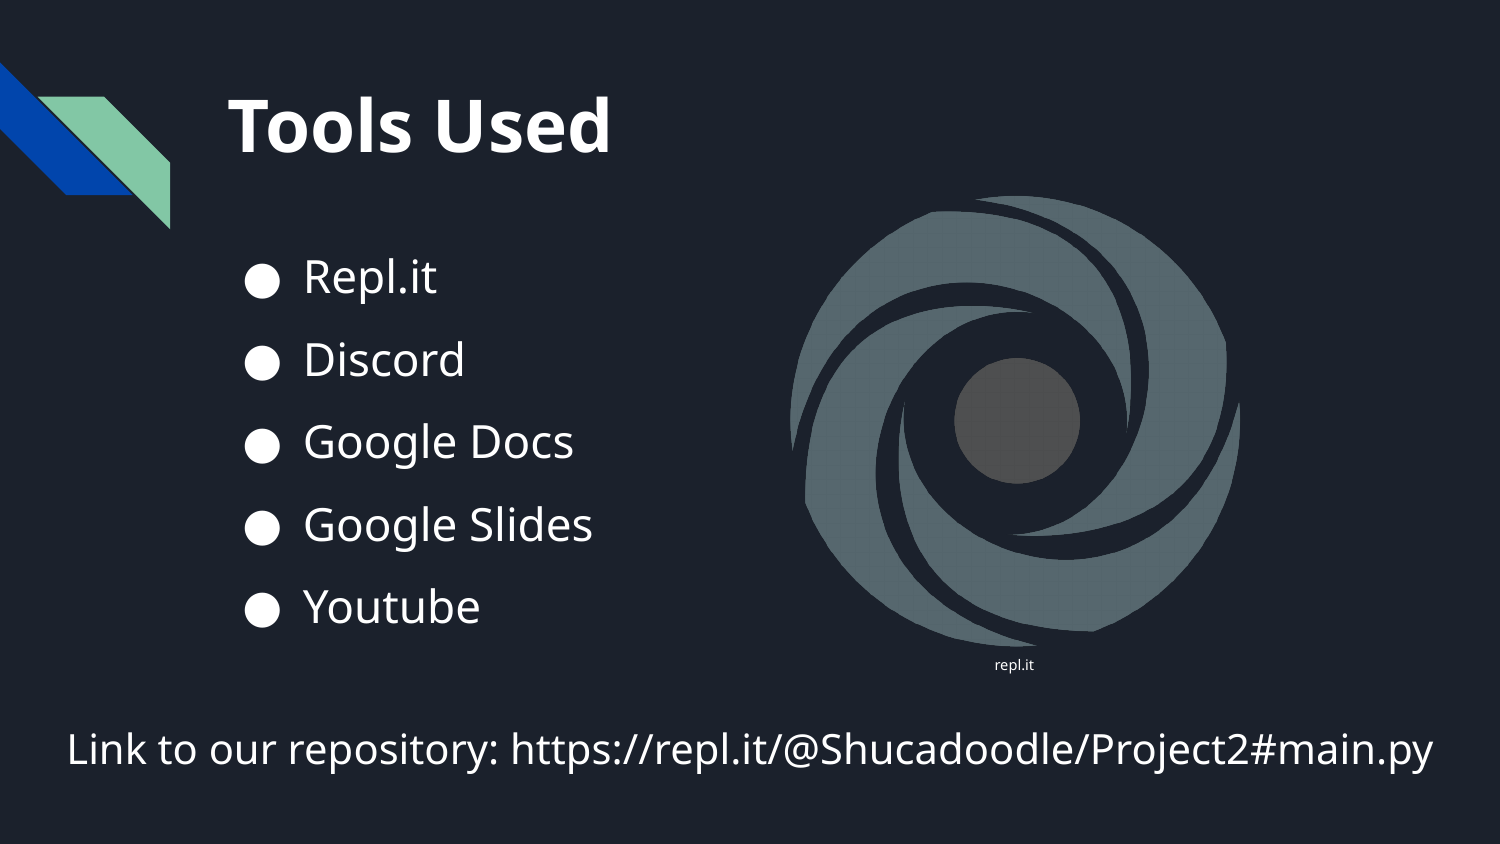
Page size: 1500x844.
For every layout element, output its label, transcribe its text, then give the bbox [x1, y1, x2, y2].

title Tools Used [212, 64, 1368, 215]
picture [724, 131, 1305, 712]
text_box Link to our repository: https://repl.it/@Shucadoodle/Project2#main.py [51, 699, 1481, 801]
list Repl.it Discord Google Docs Google Slides Youtube [212, 205, 637, 654]
